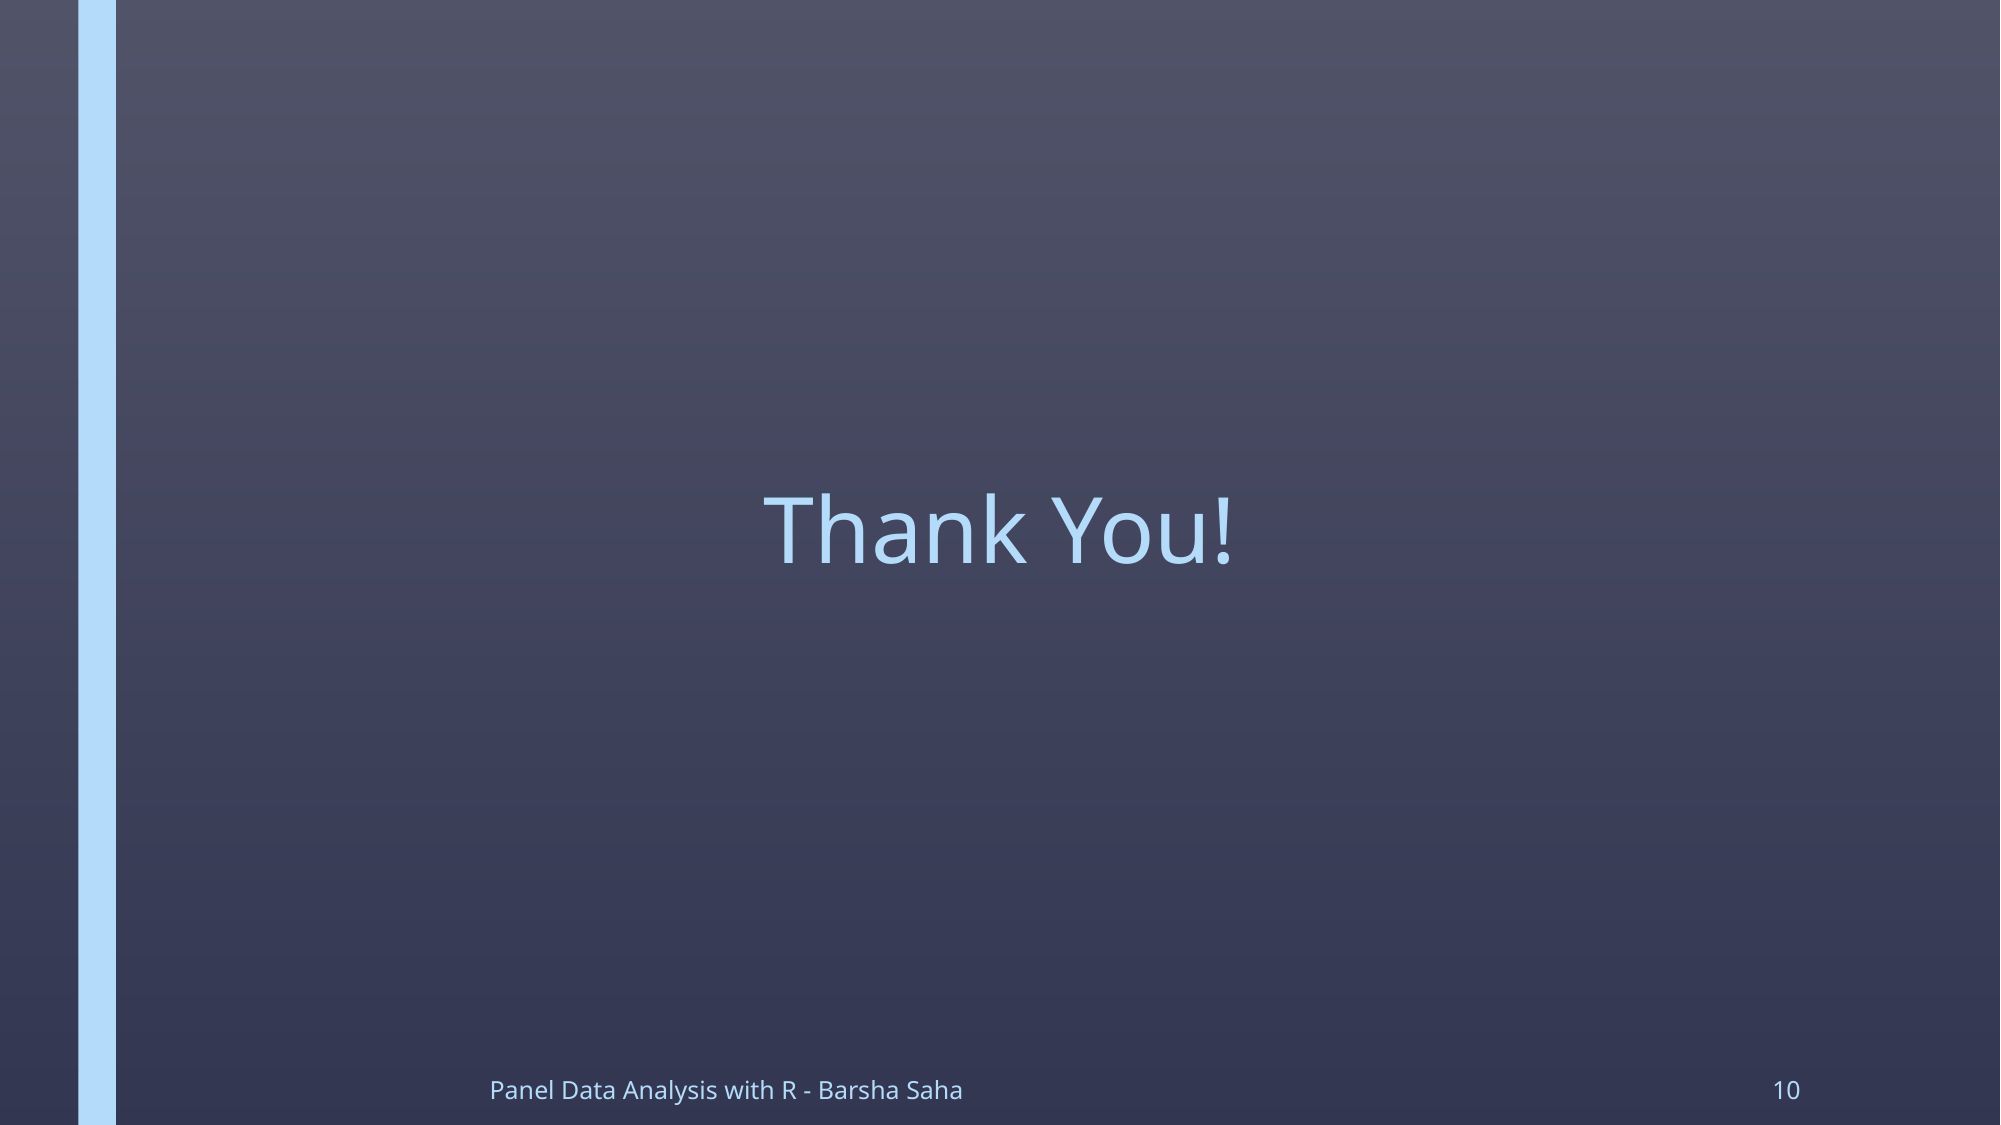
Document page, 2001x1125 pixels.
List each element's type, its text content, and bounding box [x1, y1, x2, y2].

footer Panel Data Analysis with R - Barsha Saha [474, 1058, 1505, 1125]
title Thank You! [137, 477, 1863, 696]
slide_number 10 [1553, 1058, 1816, 1125]
